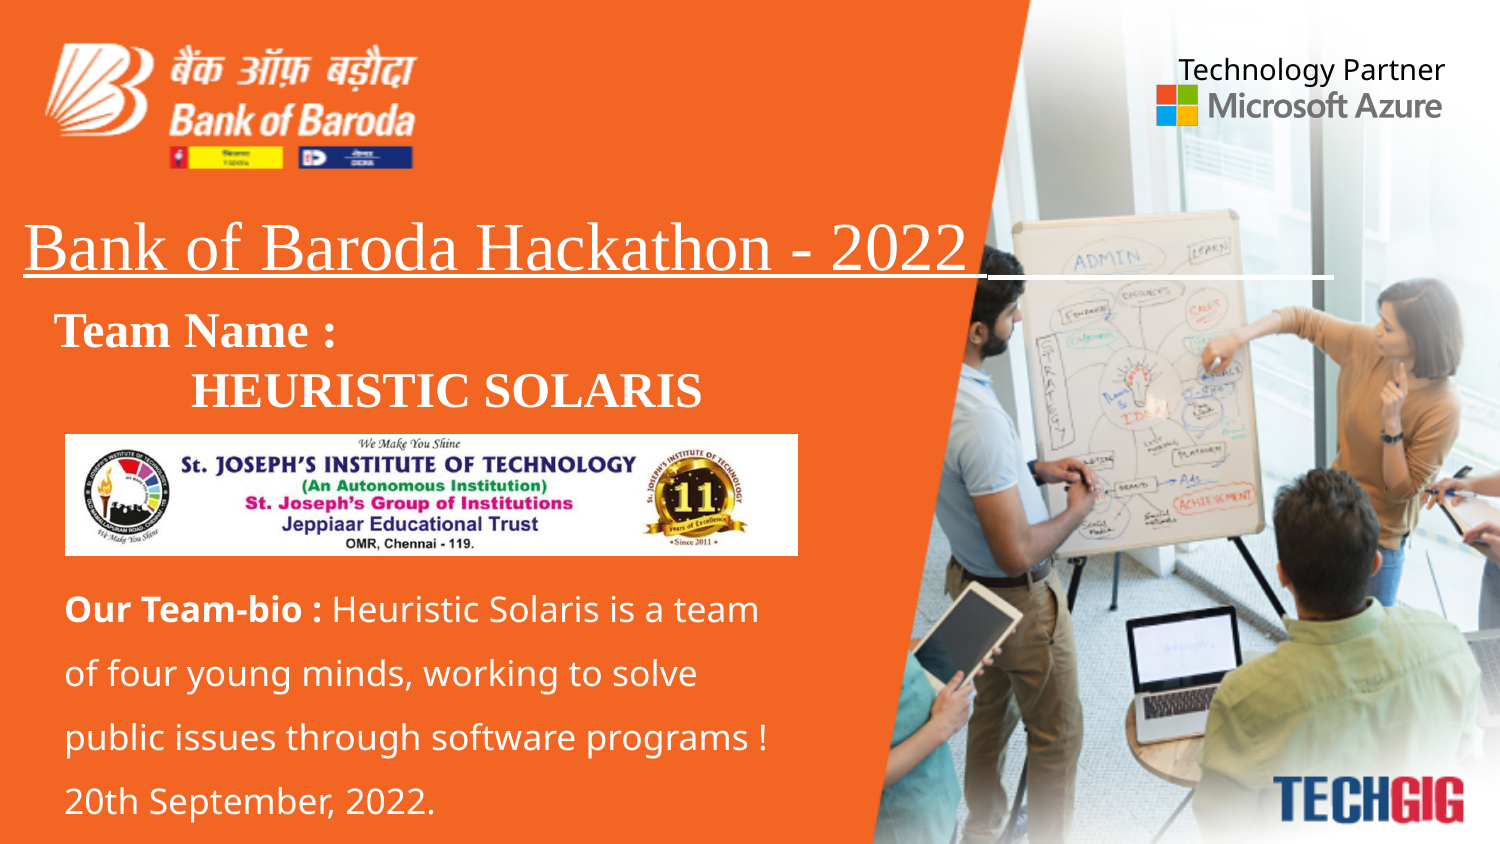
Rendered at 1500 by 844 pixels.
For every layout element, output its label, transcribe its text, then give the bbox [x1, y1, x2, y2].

text_box Team Name : HEURISTIC SOLARIS [25, 282, 1042, 433]
title Bank of Baroda Hackathon - 2022 [8, 186, 1500, 296]
picture [0, 0, 1500, 844]
text_box Technology Partner [1116, 19, 1500, 102]
text_box Our Team-bio : Heuristic Solaris is a team of four young minds, working to solve public issues through software programs ! 20th September, 2022. [49, 551, 798, 816]
